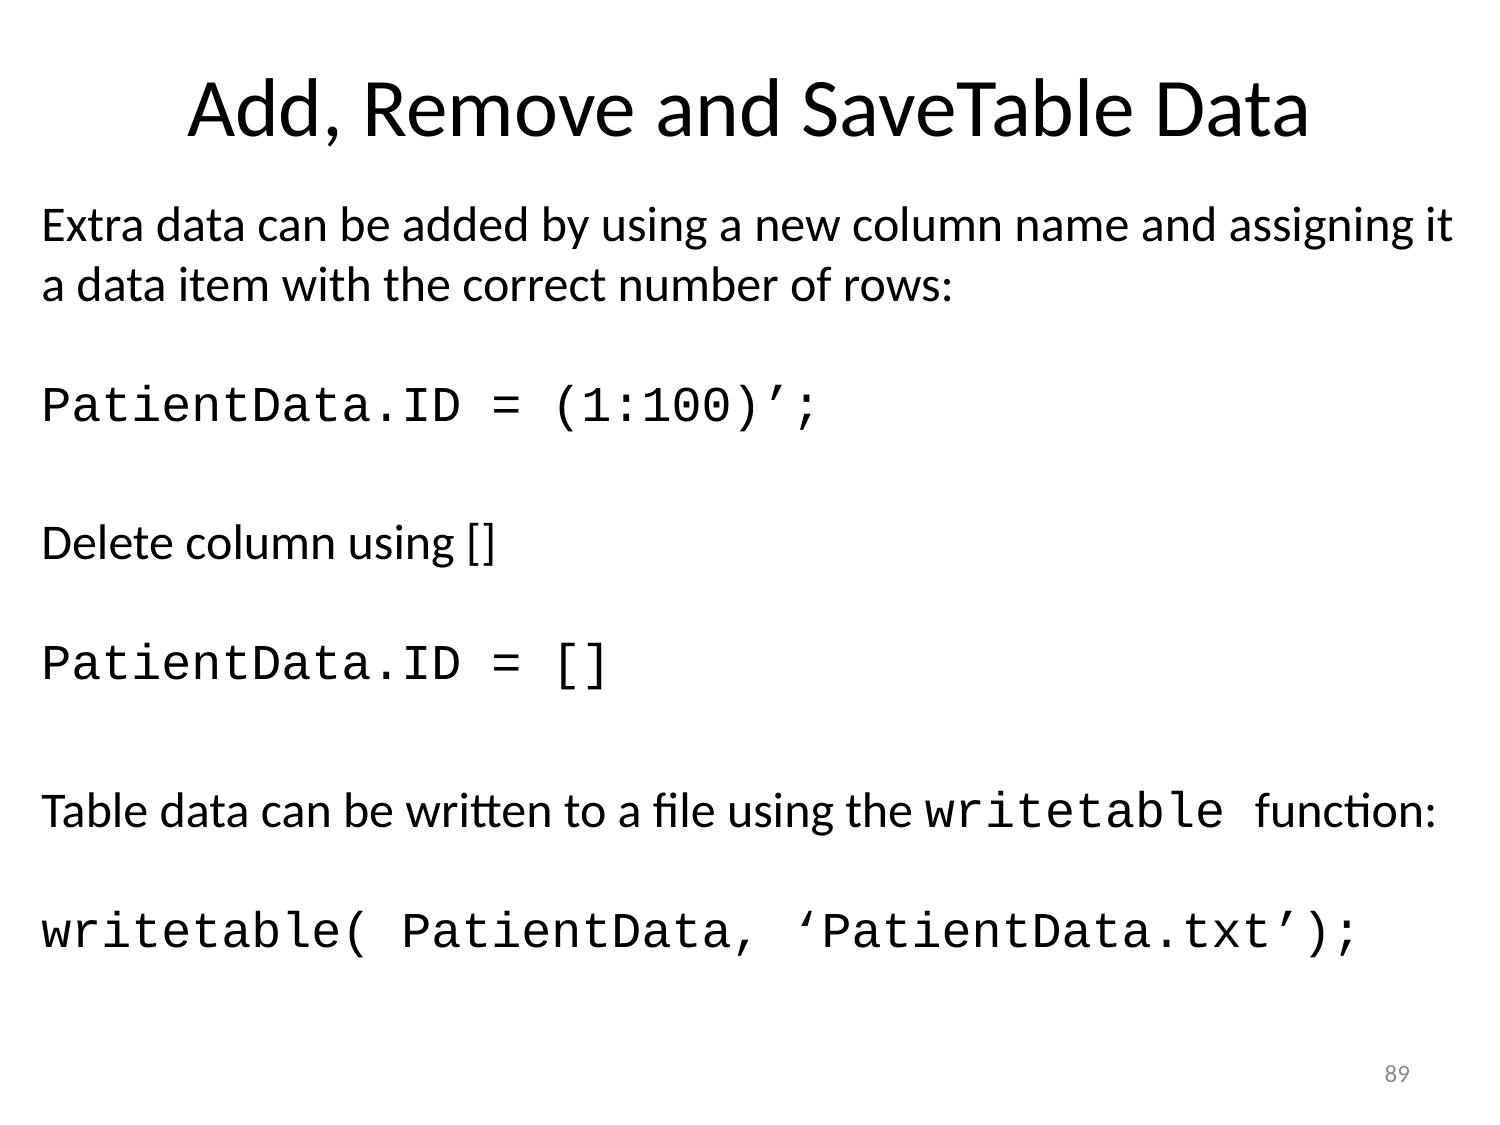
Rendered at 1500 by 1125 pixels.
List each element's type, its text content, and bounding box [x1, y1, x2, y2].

text_box Table data can be written to a file using the writetable function: writetable( PatientData, ‘PatientData.txt’); [26, 770, 1500, 966]
slide_number 89 [1074, 1042, 1425, 1103]
text_box Delete column using [] PatientData.ID = [] [26, 502, 1500, 697]
text_box Extra data can be added by using a new column name and assigning it a data item with the correct number of rows: PatientData.ID = (1:100)’; [26, 184, 1500, 440]
title Add, Remove and SaveTable Data [75, 45, 1425, 161]
